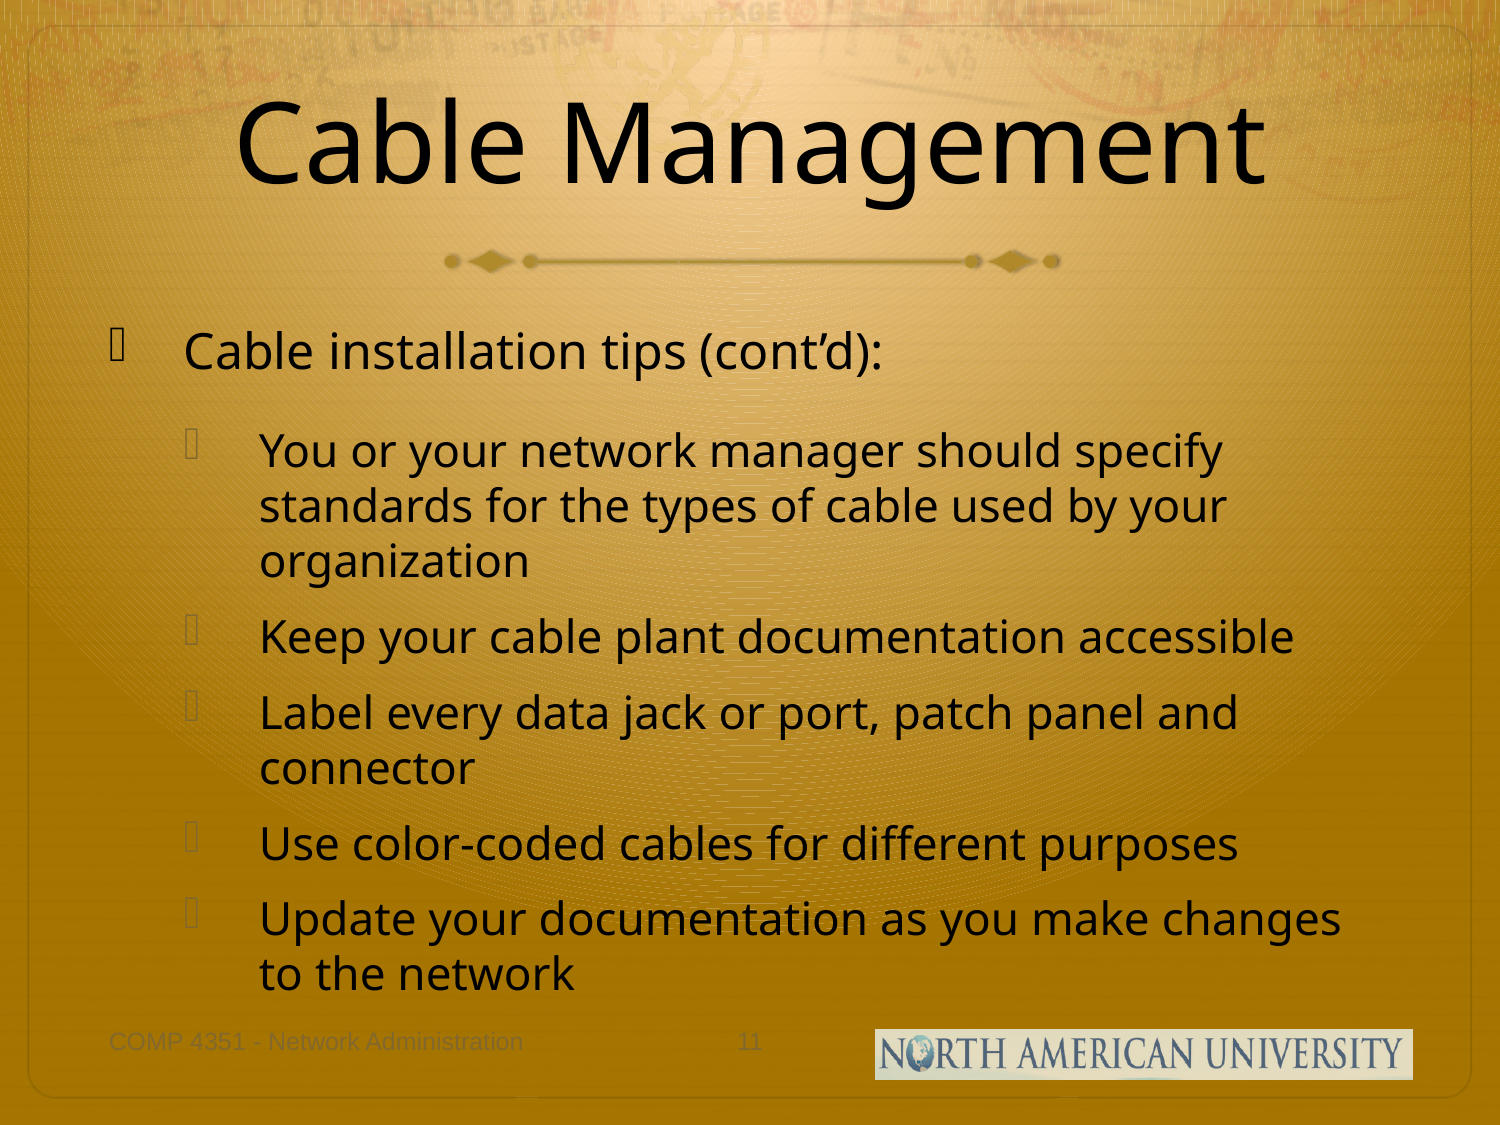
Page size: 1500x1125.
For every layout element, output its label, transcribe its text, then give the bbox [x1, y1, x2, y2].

picture [0, 0, 1500, 1125]
title Cable Management [93, 45, 1407, 233]
footer COMP 4351 - Network Administration [93, 1010, 619, 1071]
list Cable installation tips (cont’d): You or your network manager should specify standards for the types of cable used by your organization Keep your cable plant documentation accessible Label every data jack or port, patch panel and connector Use color-coded cables for different purposes Update your documentation as you make changes to the network [93, 312, 1407, 988]
slide_number 11 [663, 1010, 837, 1071]
